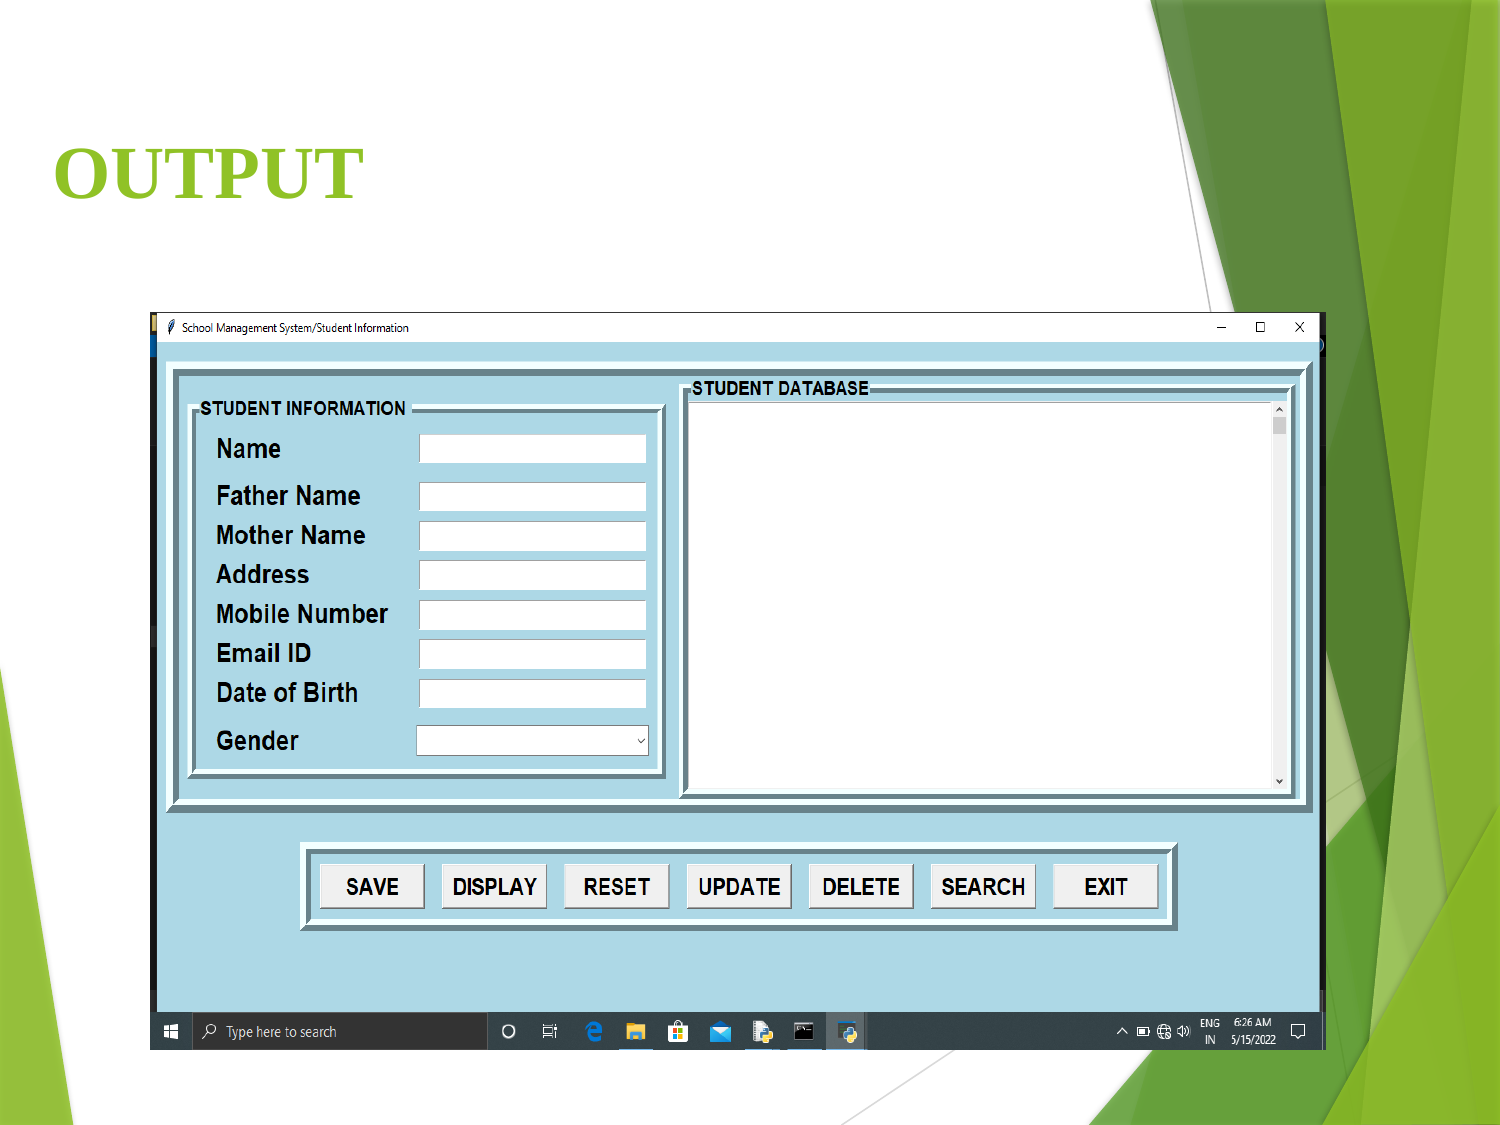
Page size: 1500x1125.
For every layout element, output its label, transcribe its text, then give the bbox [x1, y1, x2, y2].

title OUTPUT [0, 115, 1350, 304]
picture [149, 311, 1326, 1051]
